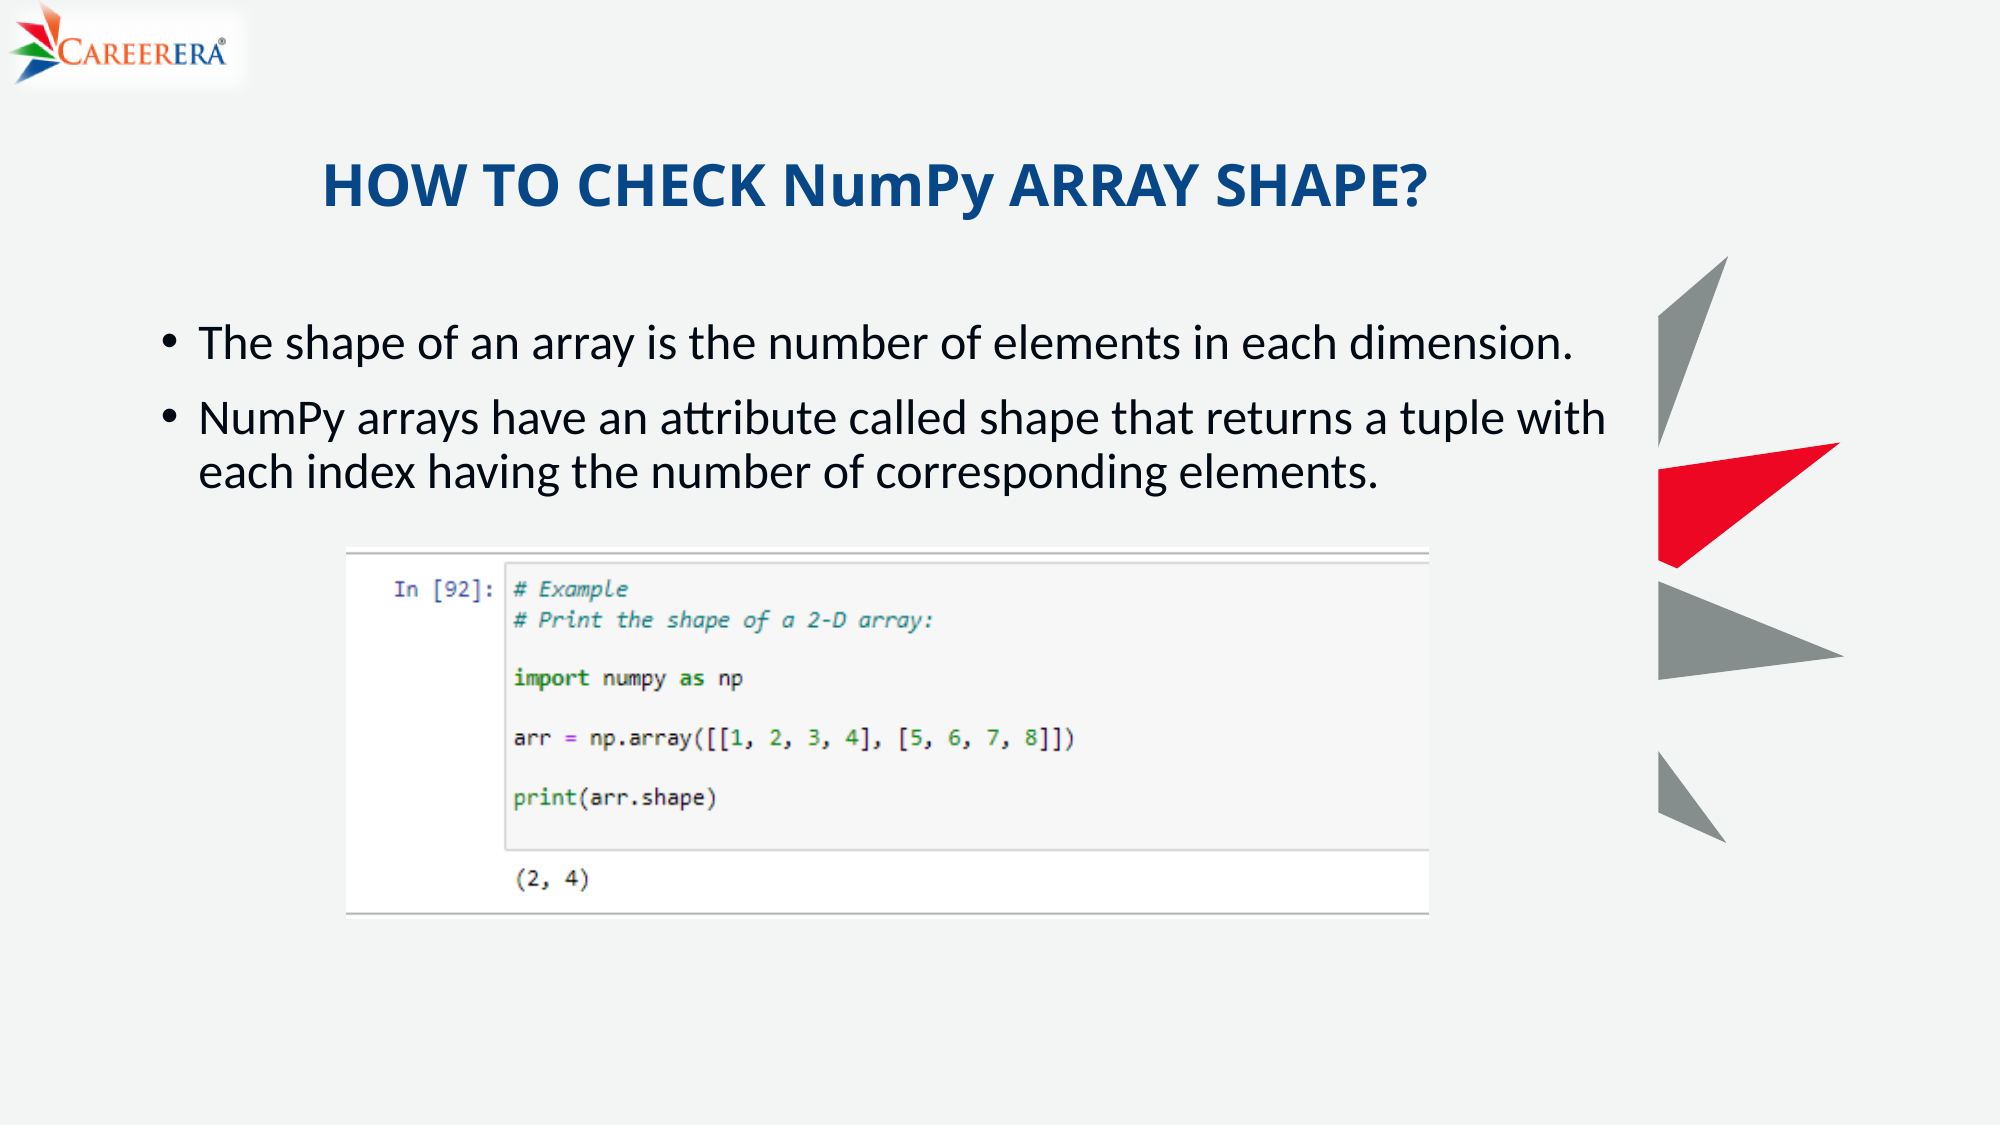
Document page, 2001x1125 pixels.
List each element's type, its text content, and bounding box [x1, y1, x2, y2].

list The shape of an array is the number of elements in each dimension. NumPy arrays have an attribute called shape that returns a tuple with each index having the number of corresponding elements. [145, 285, 1630, 531]
title HOW TO CHECK NumPy ARRAY SHAPE? [133, 97, 1617, 278]
picture [0, 0, 262, 104]
picture [346, 547, 1429, 919]
